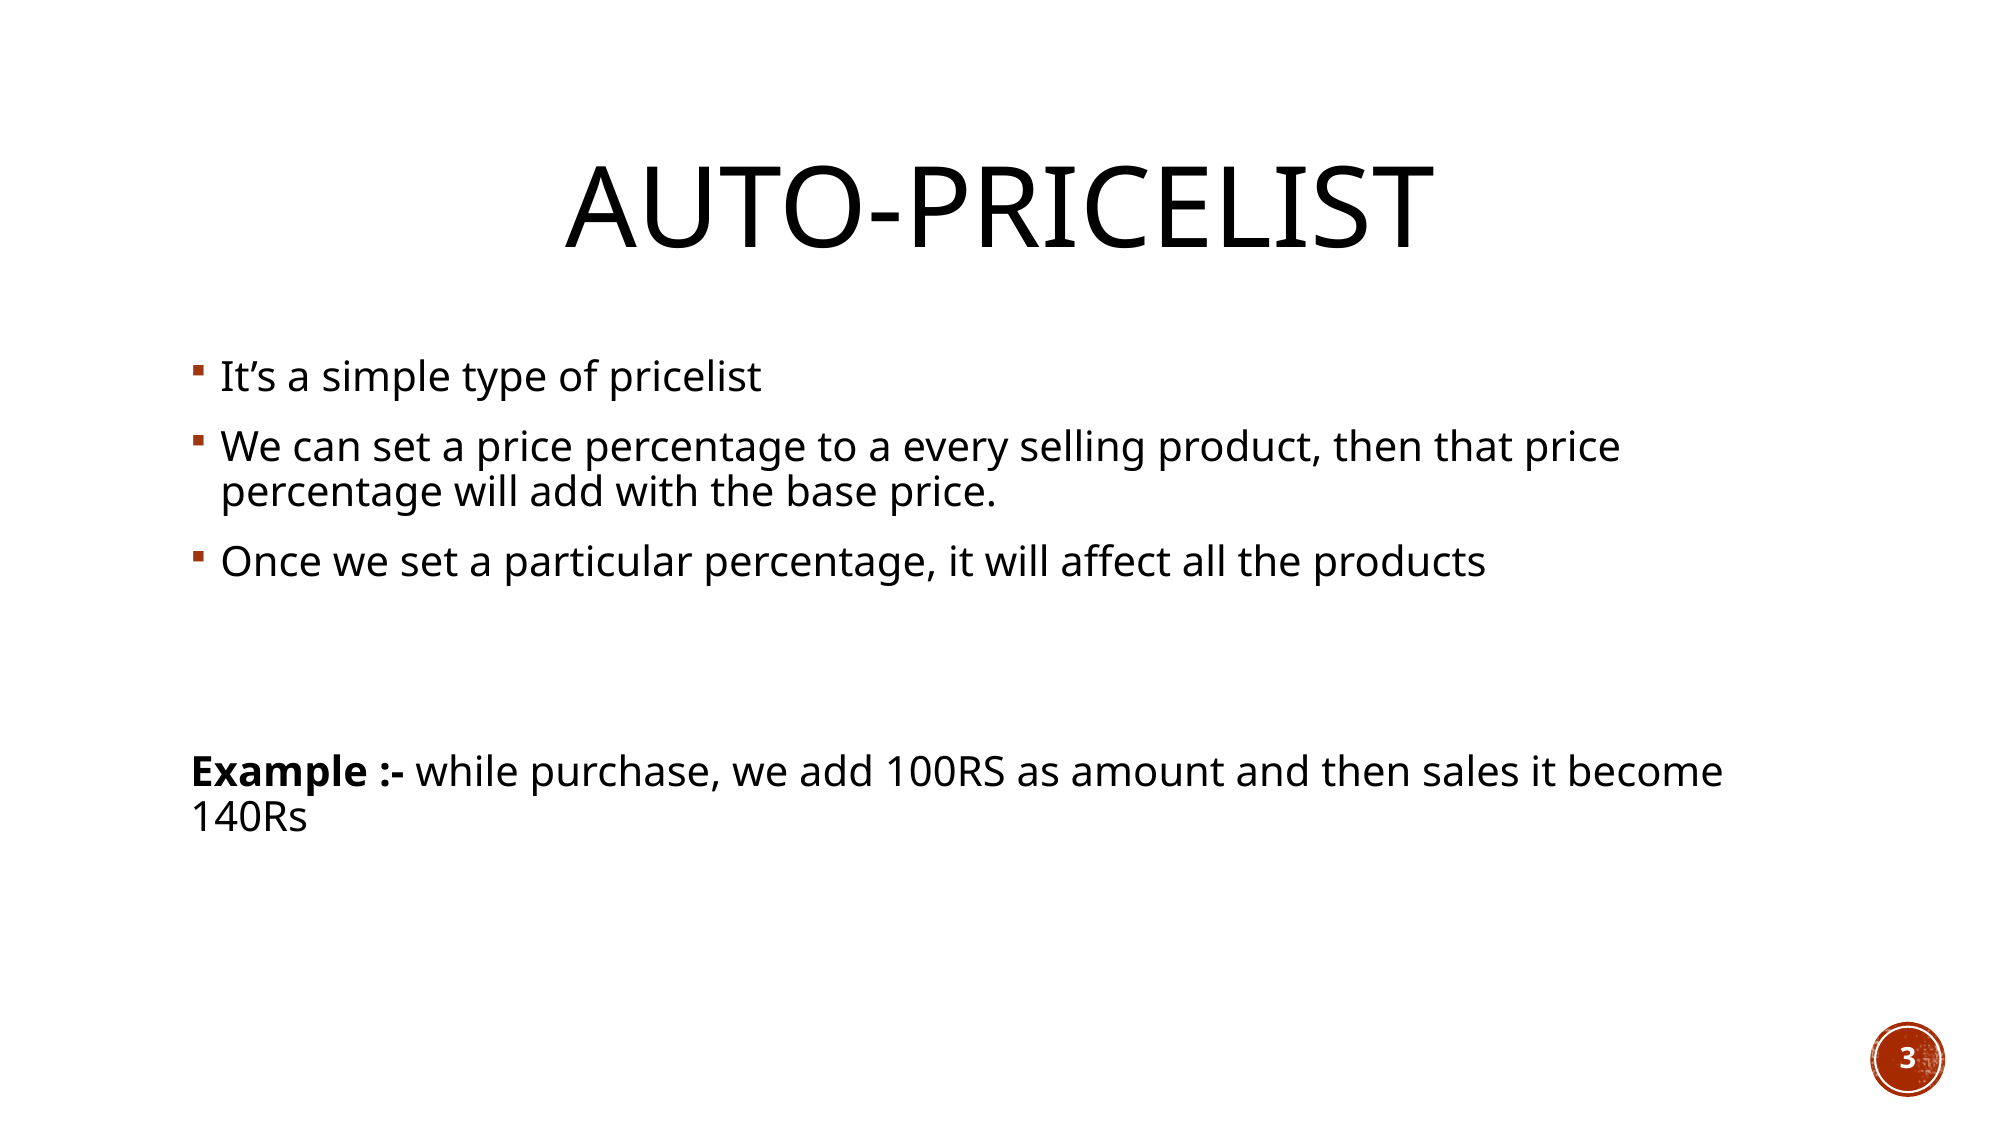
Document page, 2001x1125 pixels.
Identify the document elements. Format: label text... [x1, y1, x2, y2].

title AUTO-PRICELIST [175, 79, 1826, 344]
list It’s a simple type of pricelist We can set a price percentage to a every selling product, then that price percentage will add with the base price. Once we set a particular percentage, it will affect all the products Example :- while purchase, we add 100RS as amount and then sales it become 140Rs [175, 348, 1826, 1013]
slide_number 3 [1855, 1028, 1961, 1089]
